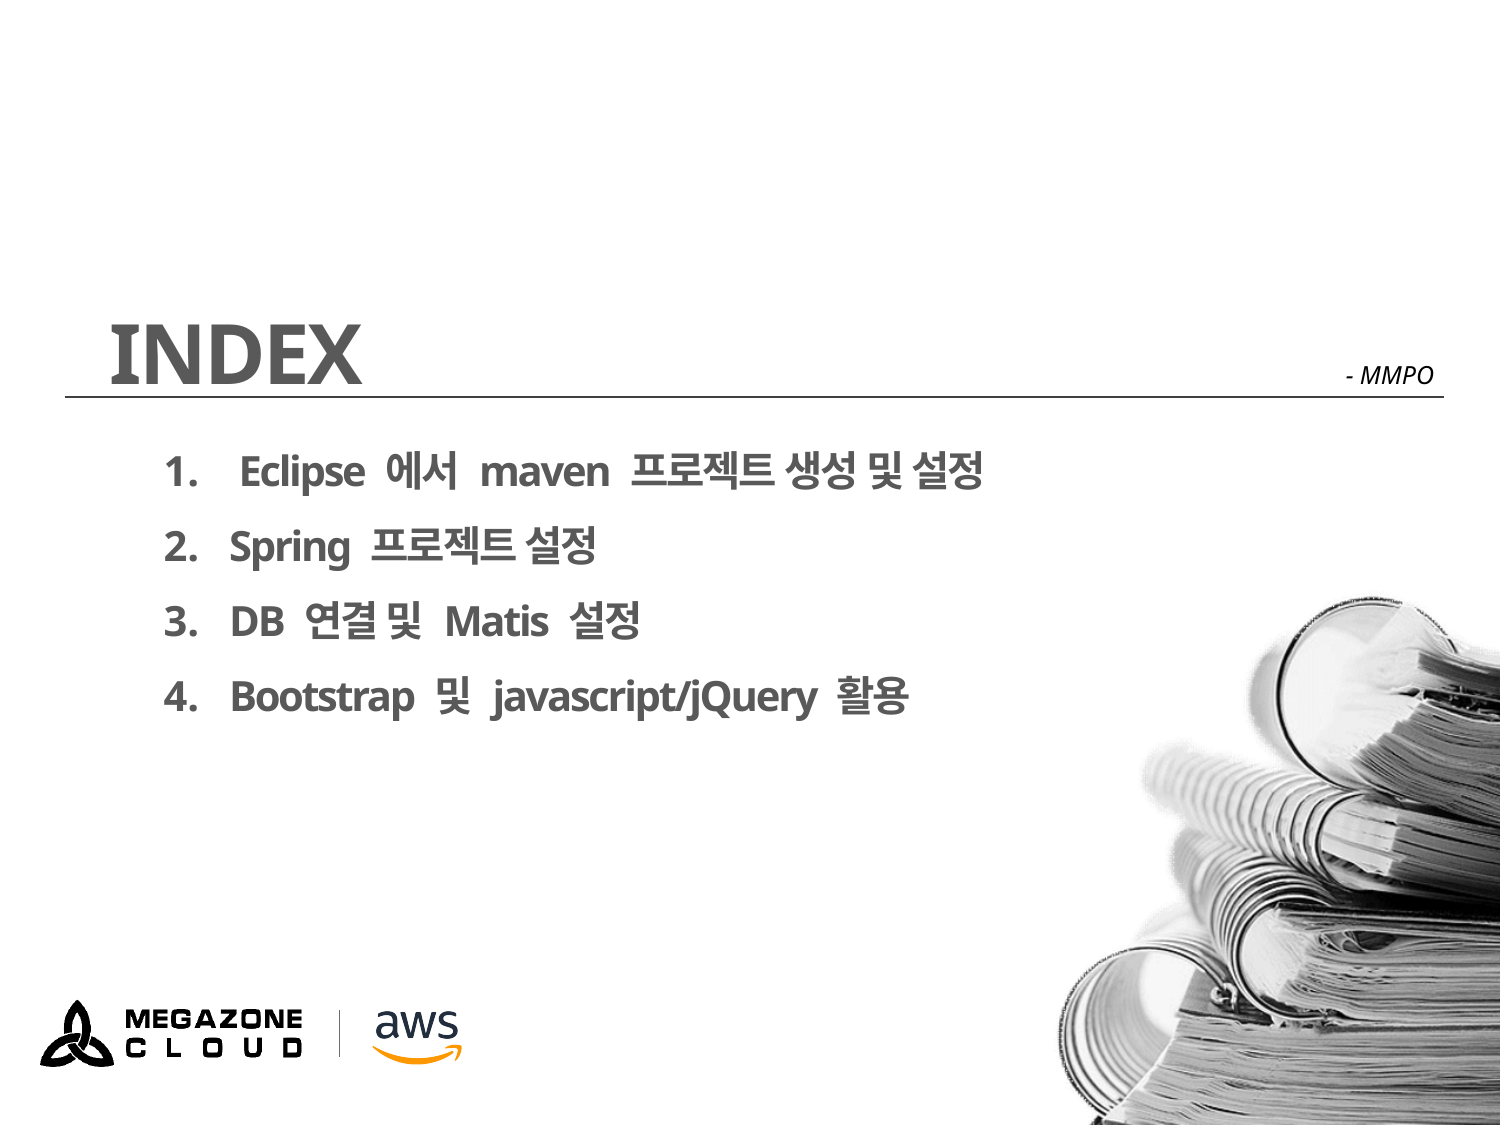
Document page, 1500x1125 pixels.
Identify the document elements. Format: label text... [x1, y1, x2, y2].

picture [39, 998, 302, 1068]
picture [369, 1008, 467, 1068]
text_box Eclipse 에서 maven 프로젝트 생성 및 설정 Spring 프로젝트 설정 DB 연결 및 Matis 설정 Bootstrap 및 javascript/jQuery 활용 [148, 412, 1010, 764]
